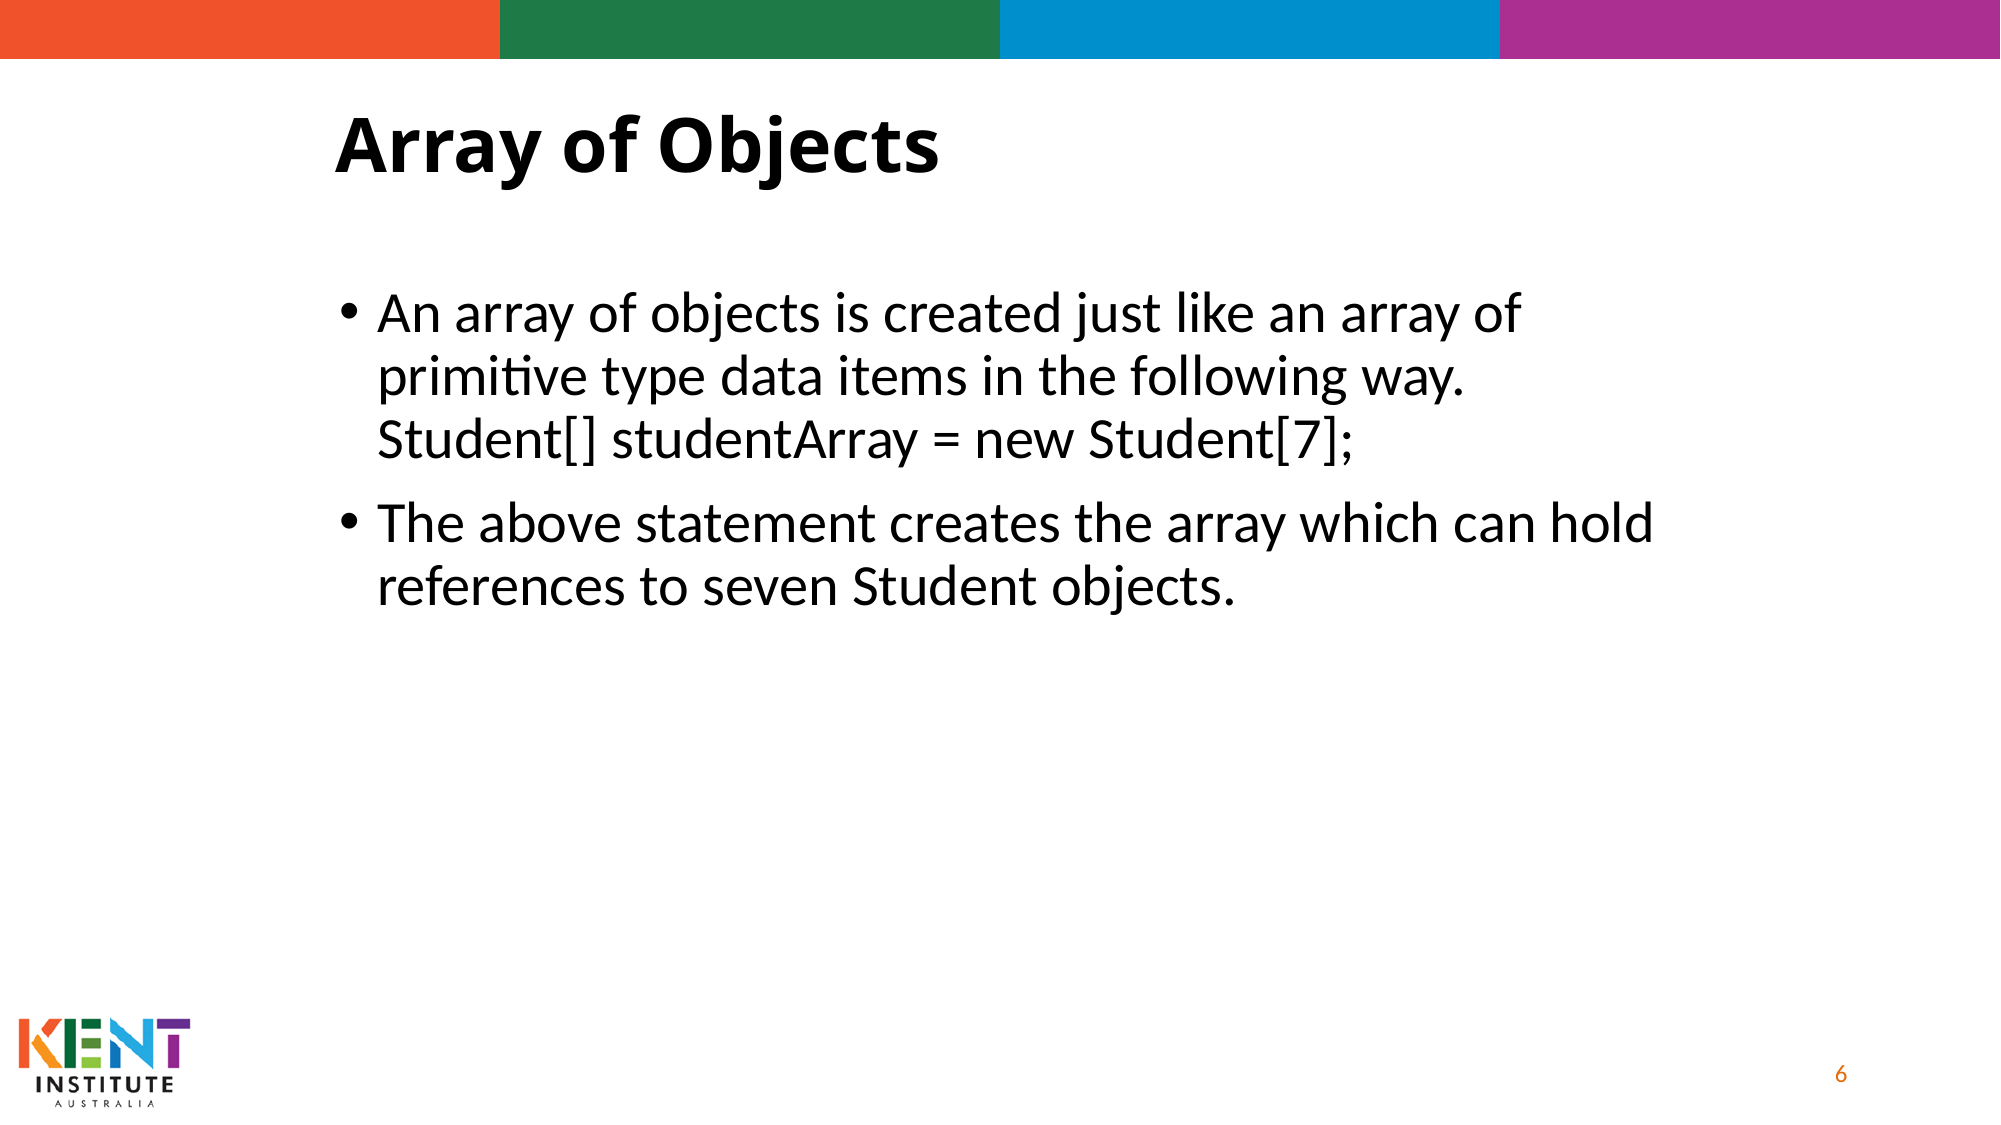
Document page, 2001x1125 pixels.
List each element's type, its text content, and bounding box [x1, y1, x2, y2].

title Array of Objects [319, 99, 1670, 288]
slide_number 6 [1412, 1042, 1863, 1103]
picture [0, 1000, 208, 1125]
list An array of objects is created just like an array of primitive type data items in the following way. Student[] studentArray = new Student[7]; The above statement creates the array which can hold references to seven Student objects. [324, 275, 1675, 1005]
